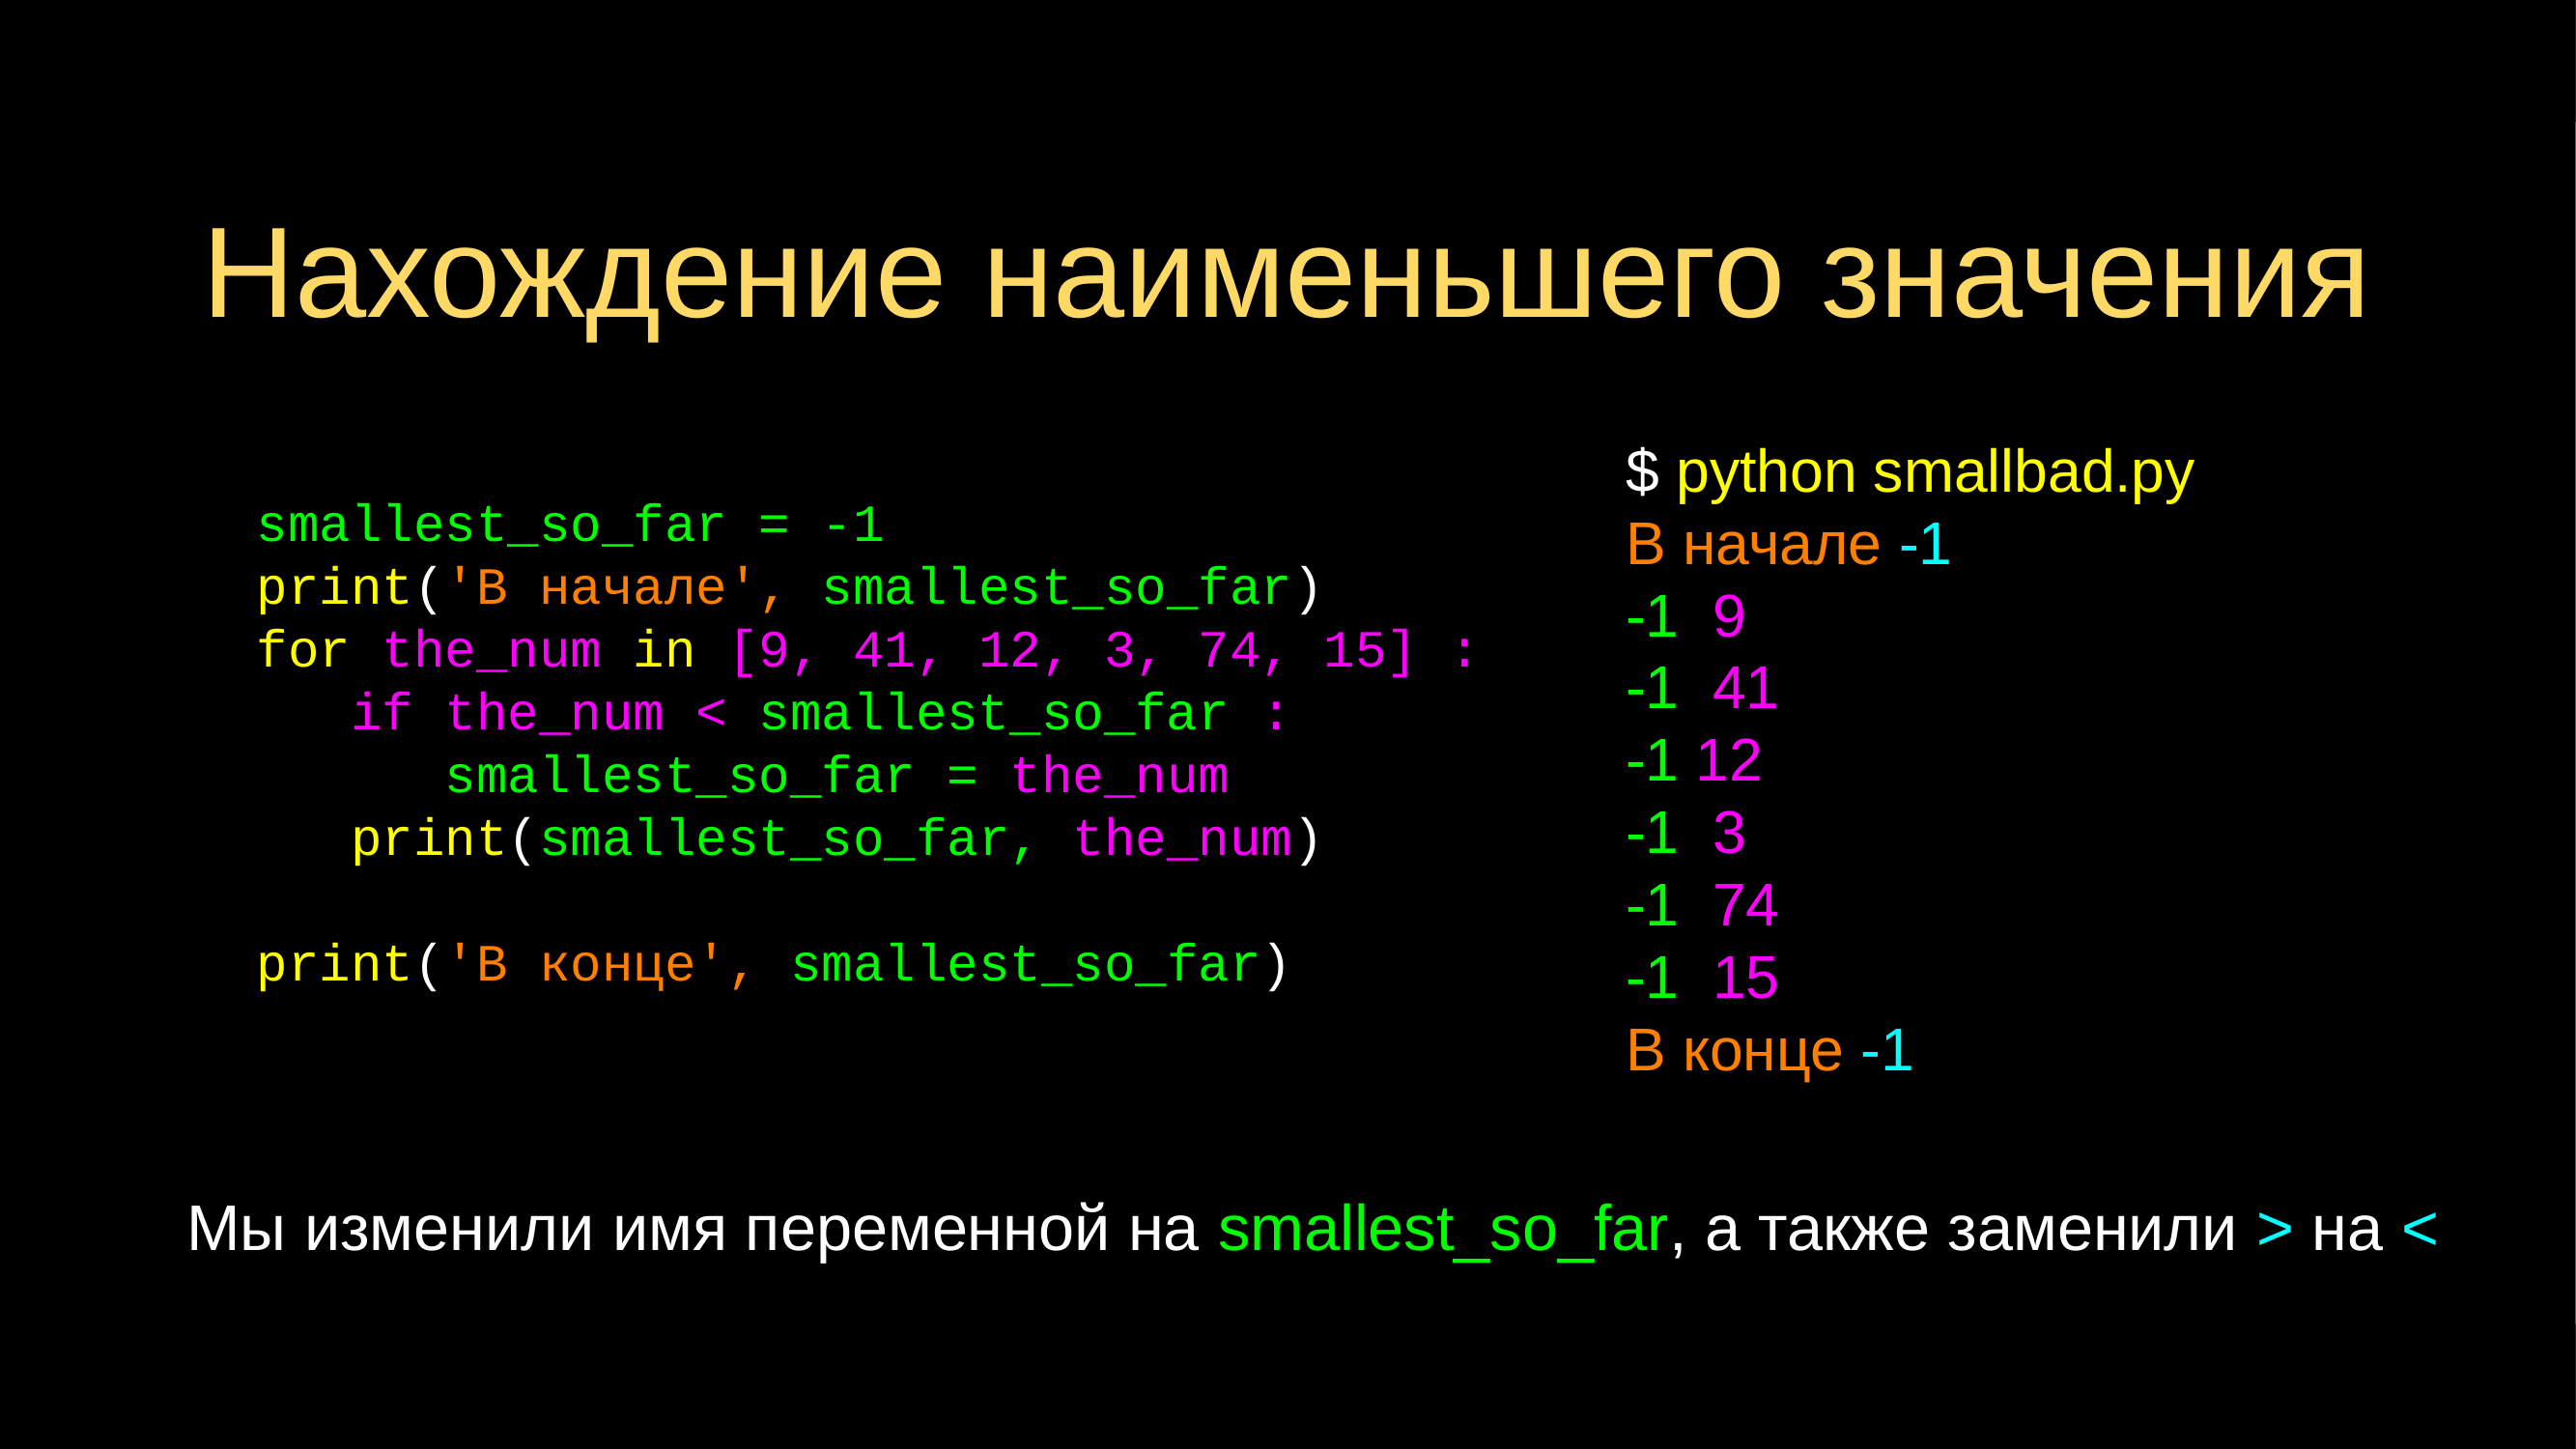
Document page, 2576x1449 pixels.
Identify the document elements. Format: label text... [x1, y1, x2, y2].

text_box Мы изменили имя переменной на smallest_so_far, а также заменили > на < [143, 1140, 2482, 1297]
text_box smallest_so_far = -1 print('В начале', smallest_so_far) for the_num in [9, 41, 12, 3, 74, 15] : if the_num < smallest_so_far : smallest_so_far = the_num print(smallest_so_far, the_num) print('В конце', smallest_so_far) [256, 476, 1524, 1004]
title Нахождение наименьшего значения [183, 129, 2391, 403]
text_box $ python smallbad.py В начале -1 -1 9 -1 41 -1 12 -1 3 -1 74 -1 15 В конце -1 [1626, 362, 2295, 1152]
